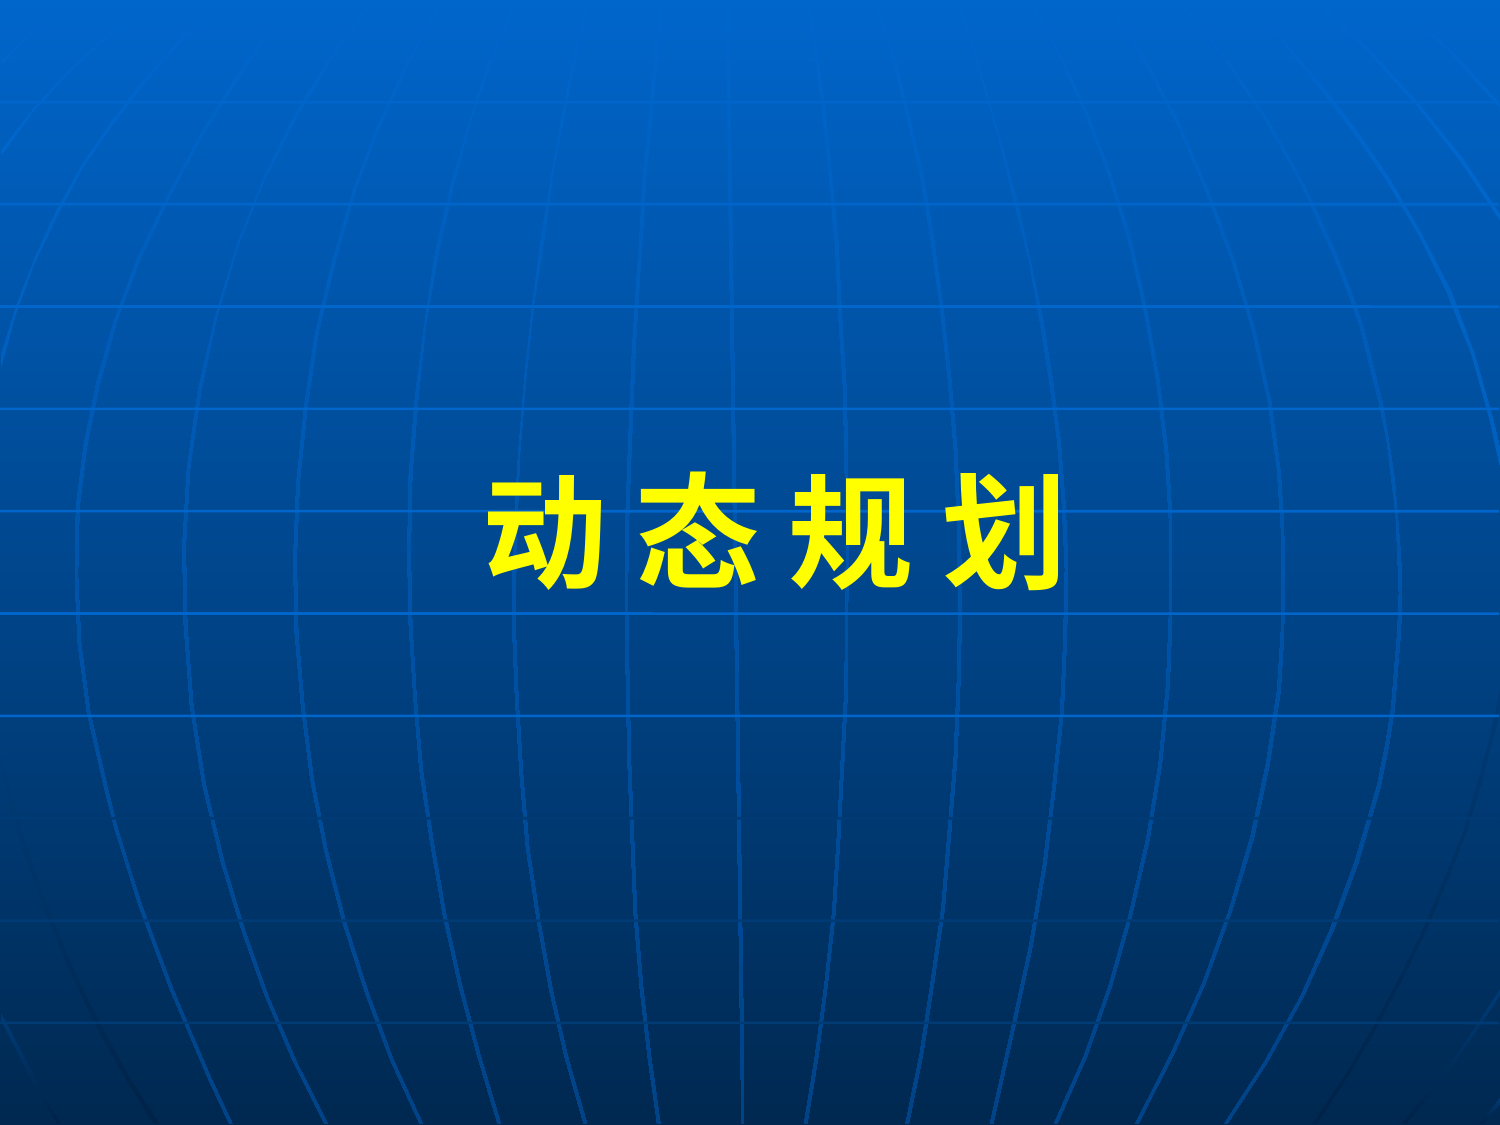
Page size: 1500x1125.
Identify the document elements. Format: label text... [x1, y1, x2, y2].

title 动 态 规 划 [137, 425, 1413, 613]
